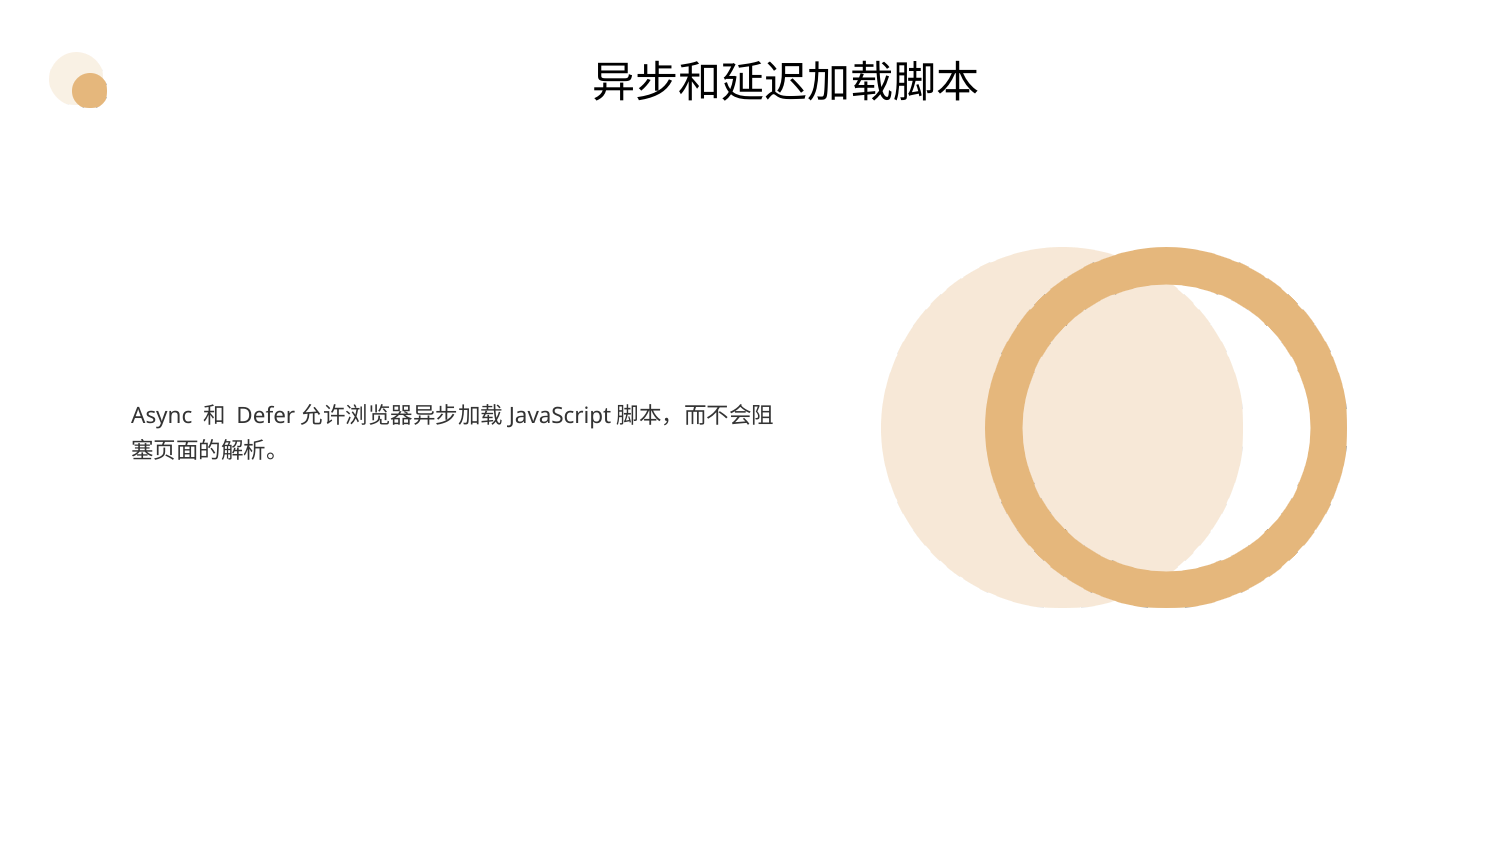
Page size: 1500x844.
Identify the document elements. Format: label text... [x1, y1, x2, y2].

text_box 异步和延迟加载脚本 [592, 54, 980, 106]
picture [49, 51, 107, 108]
text_box Async 和 Defer允许浏览器异步加载JavaScript脚本，而不会阻塞页面的解析。 [130, 259, 792, 596]
picture [881, 247, 1347, 608]
